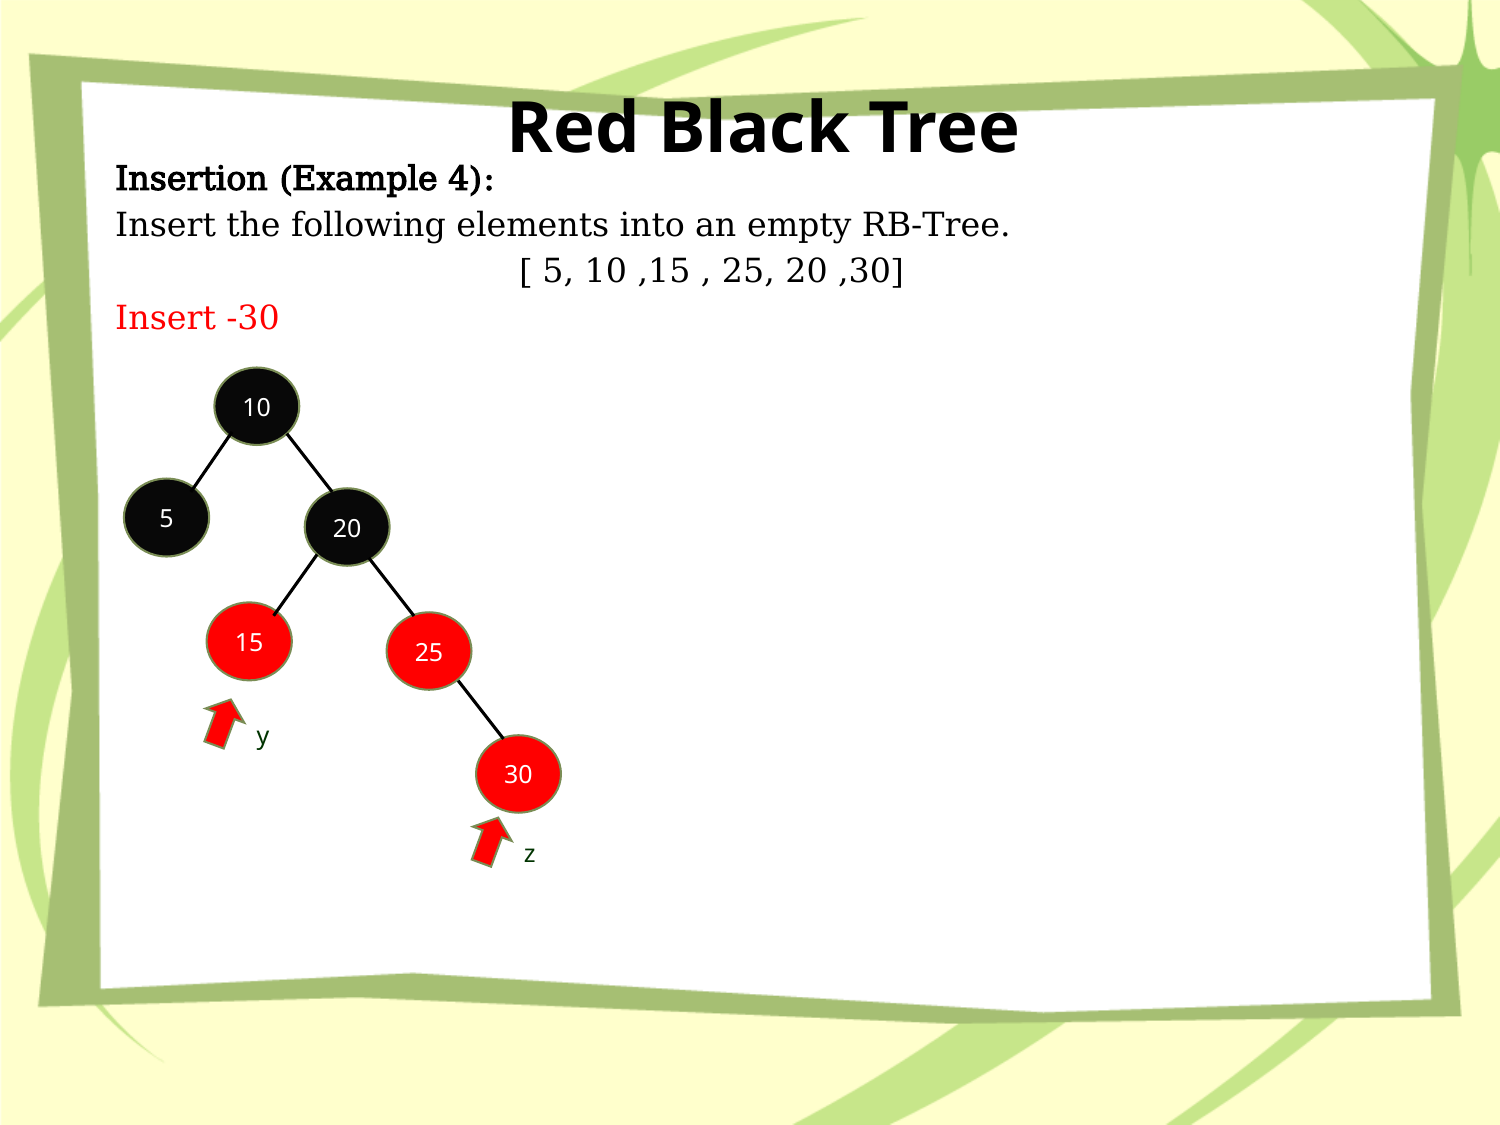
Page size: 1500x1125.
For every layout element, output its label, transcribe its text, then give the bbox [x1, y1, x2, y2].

picture [0, 0, 1500, 1125]
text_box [458, 680, 504, 739]
title Red Black Tree [88, 65, 1439, 184]
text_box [123, 367, 550, 876]
text_box Insertion (Example 4): Insert the following elements into an empty RB-Tree. [ 5, 10 ,15 , 25, 20 ,30] Insert -30 [100, 148, 1324, 350]
text_box 30 [550, 746, 563, 802]
